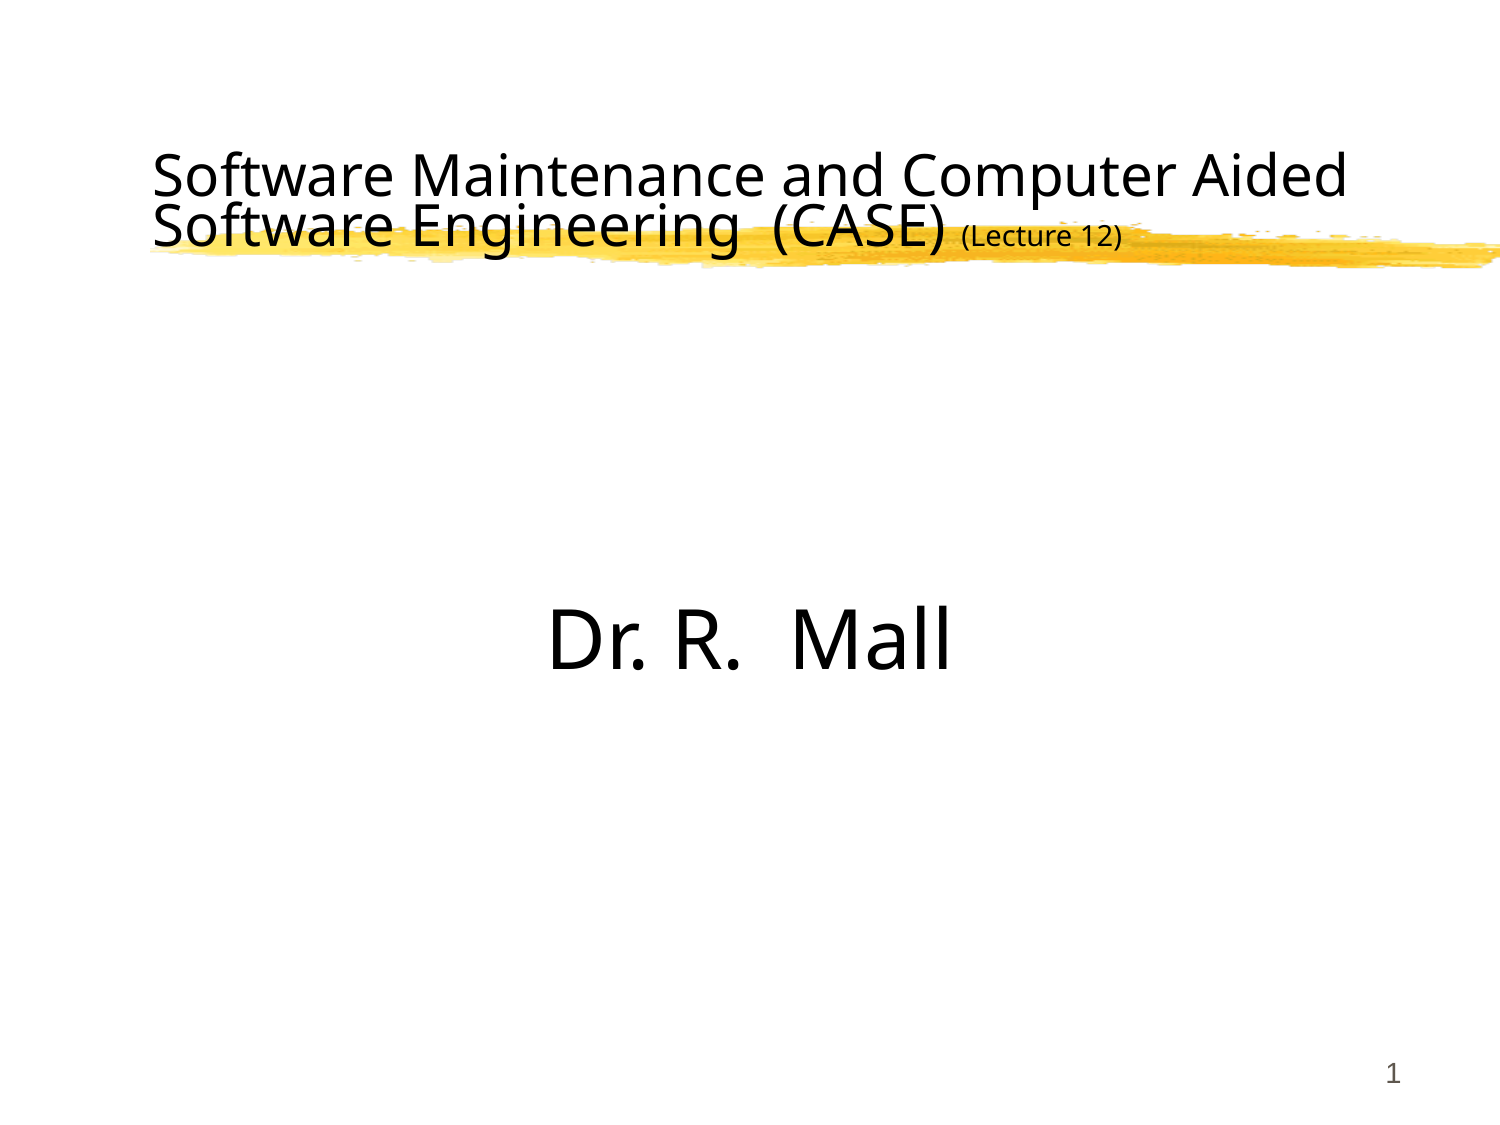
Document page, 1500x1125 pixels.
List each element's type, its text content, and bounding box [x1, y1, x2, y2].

picture [1417, 215, 1500, 279]
title Software Maintenance and Computer Aided Software Engineering (CASE) (Lecture 12) [150, 112, 1417, 300]
slide_number 1 [1104, 1021, 1417, 1097]
text_box Dr. R. Mall [224, 499, 1275, 788]
